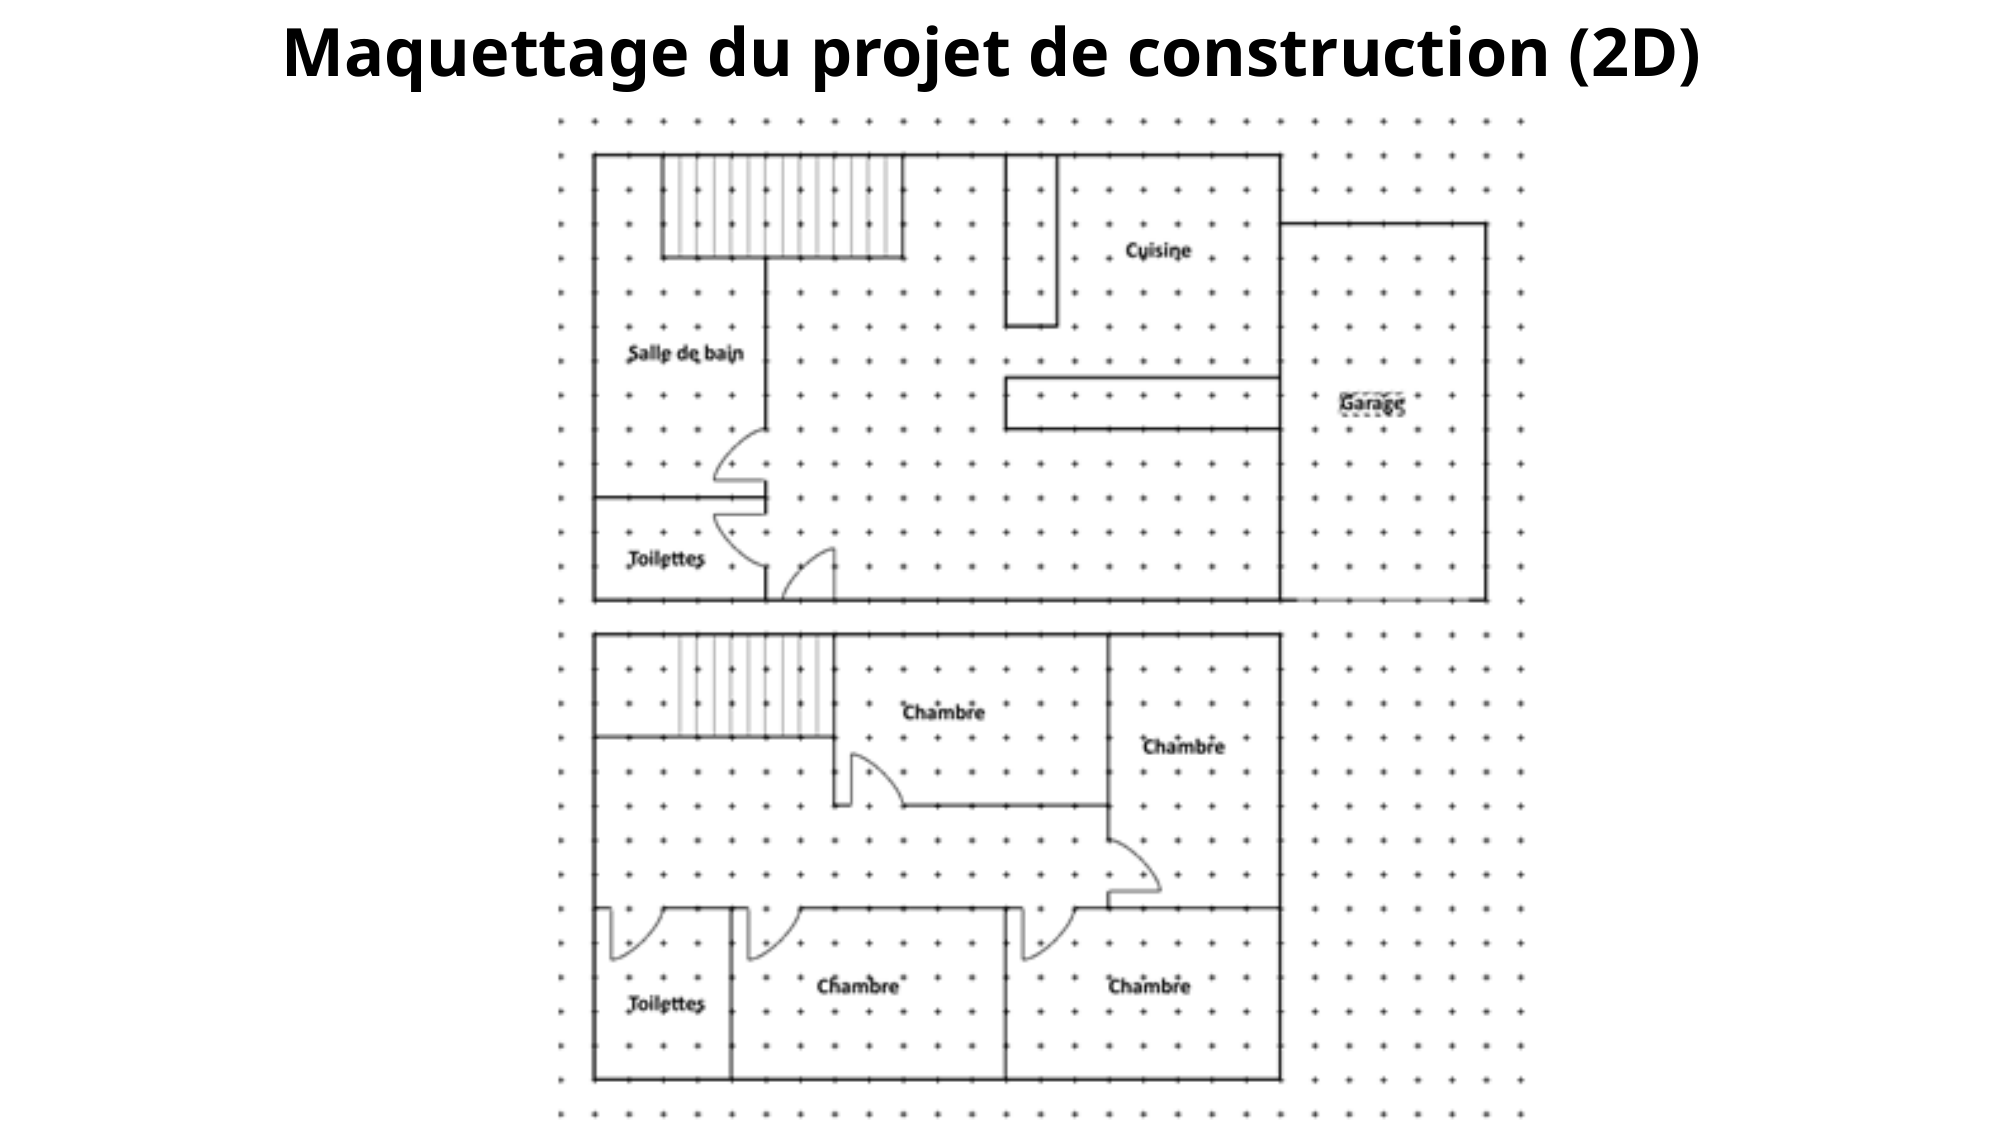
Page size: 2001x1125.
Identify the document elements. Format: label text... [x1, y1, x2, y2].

picture [534, 96, 1566, 1125]
title Maquettage du projet de construction (2D) [129, 0, 1855, 111]
